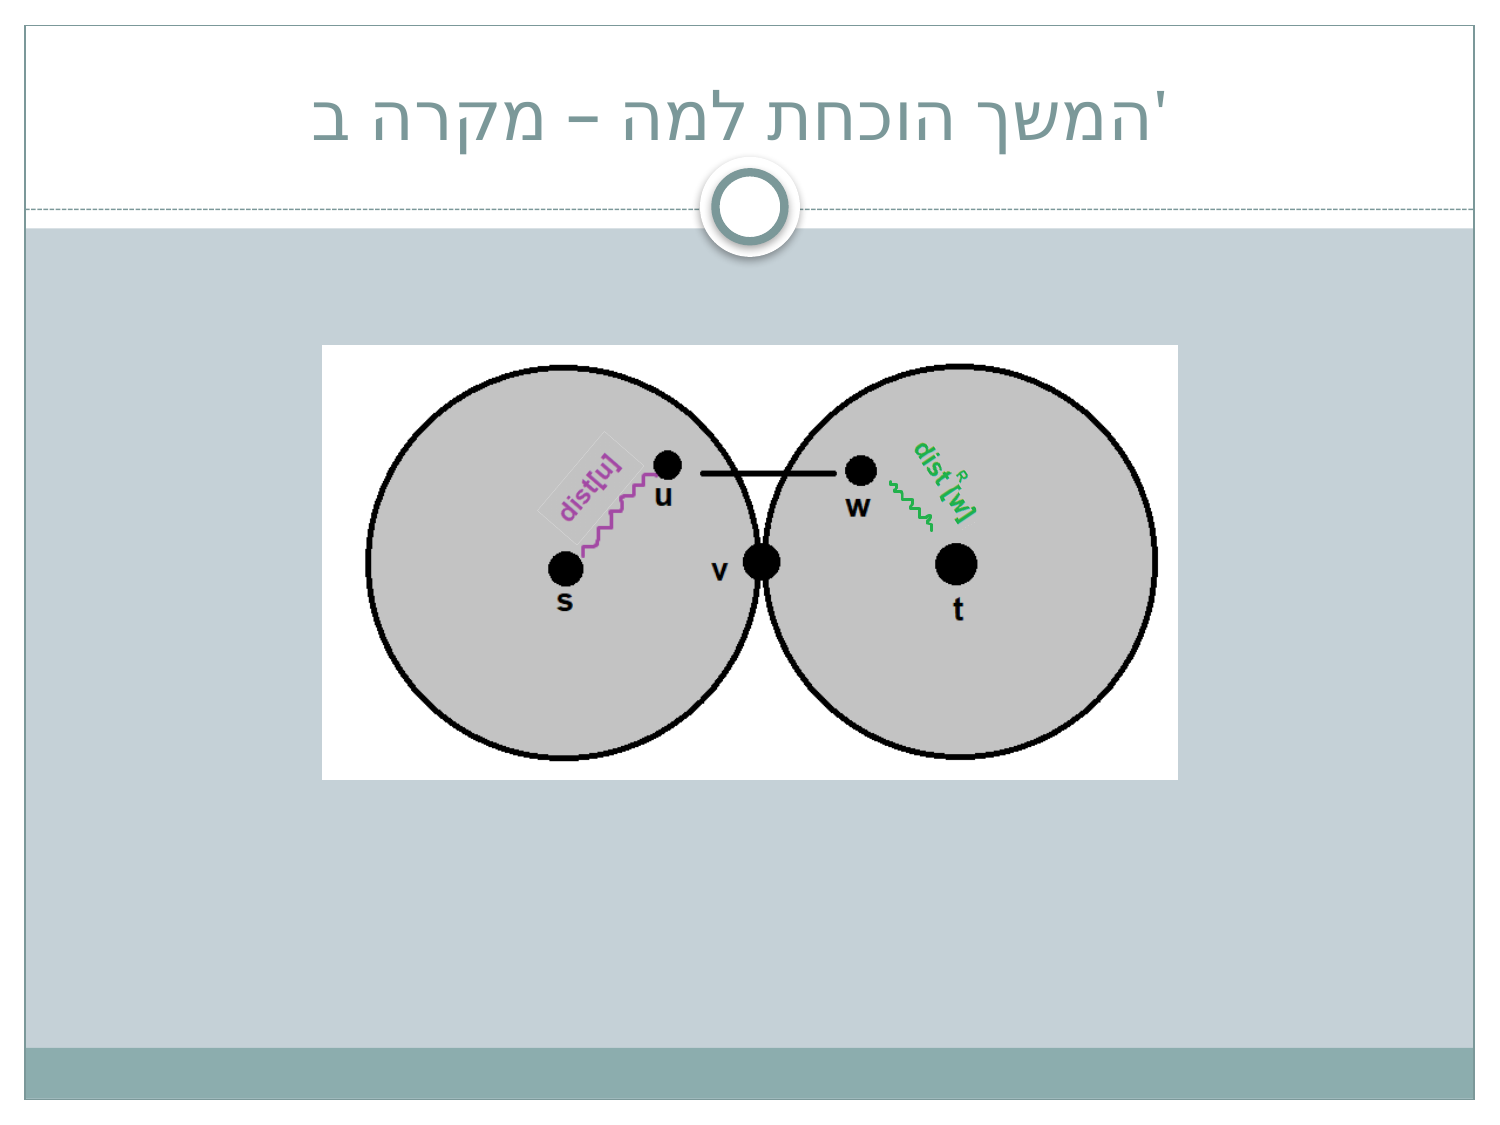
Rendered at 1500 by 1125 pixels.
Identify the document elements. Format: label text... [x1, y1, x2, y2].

title המשך הוכחת למה – מקרה ב' [49, 37, 1450, 162]
picture [321, 344, 1178, 781]
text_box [885, 435, 977, 543]
